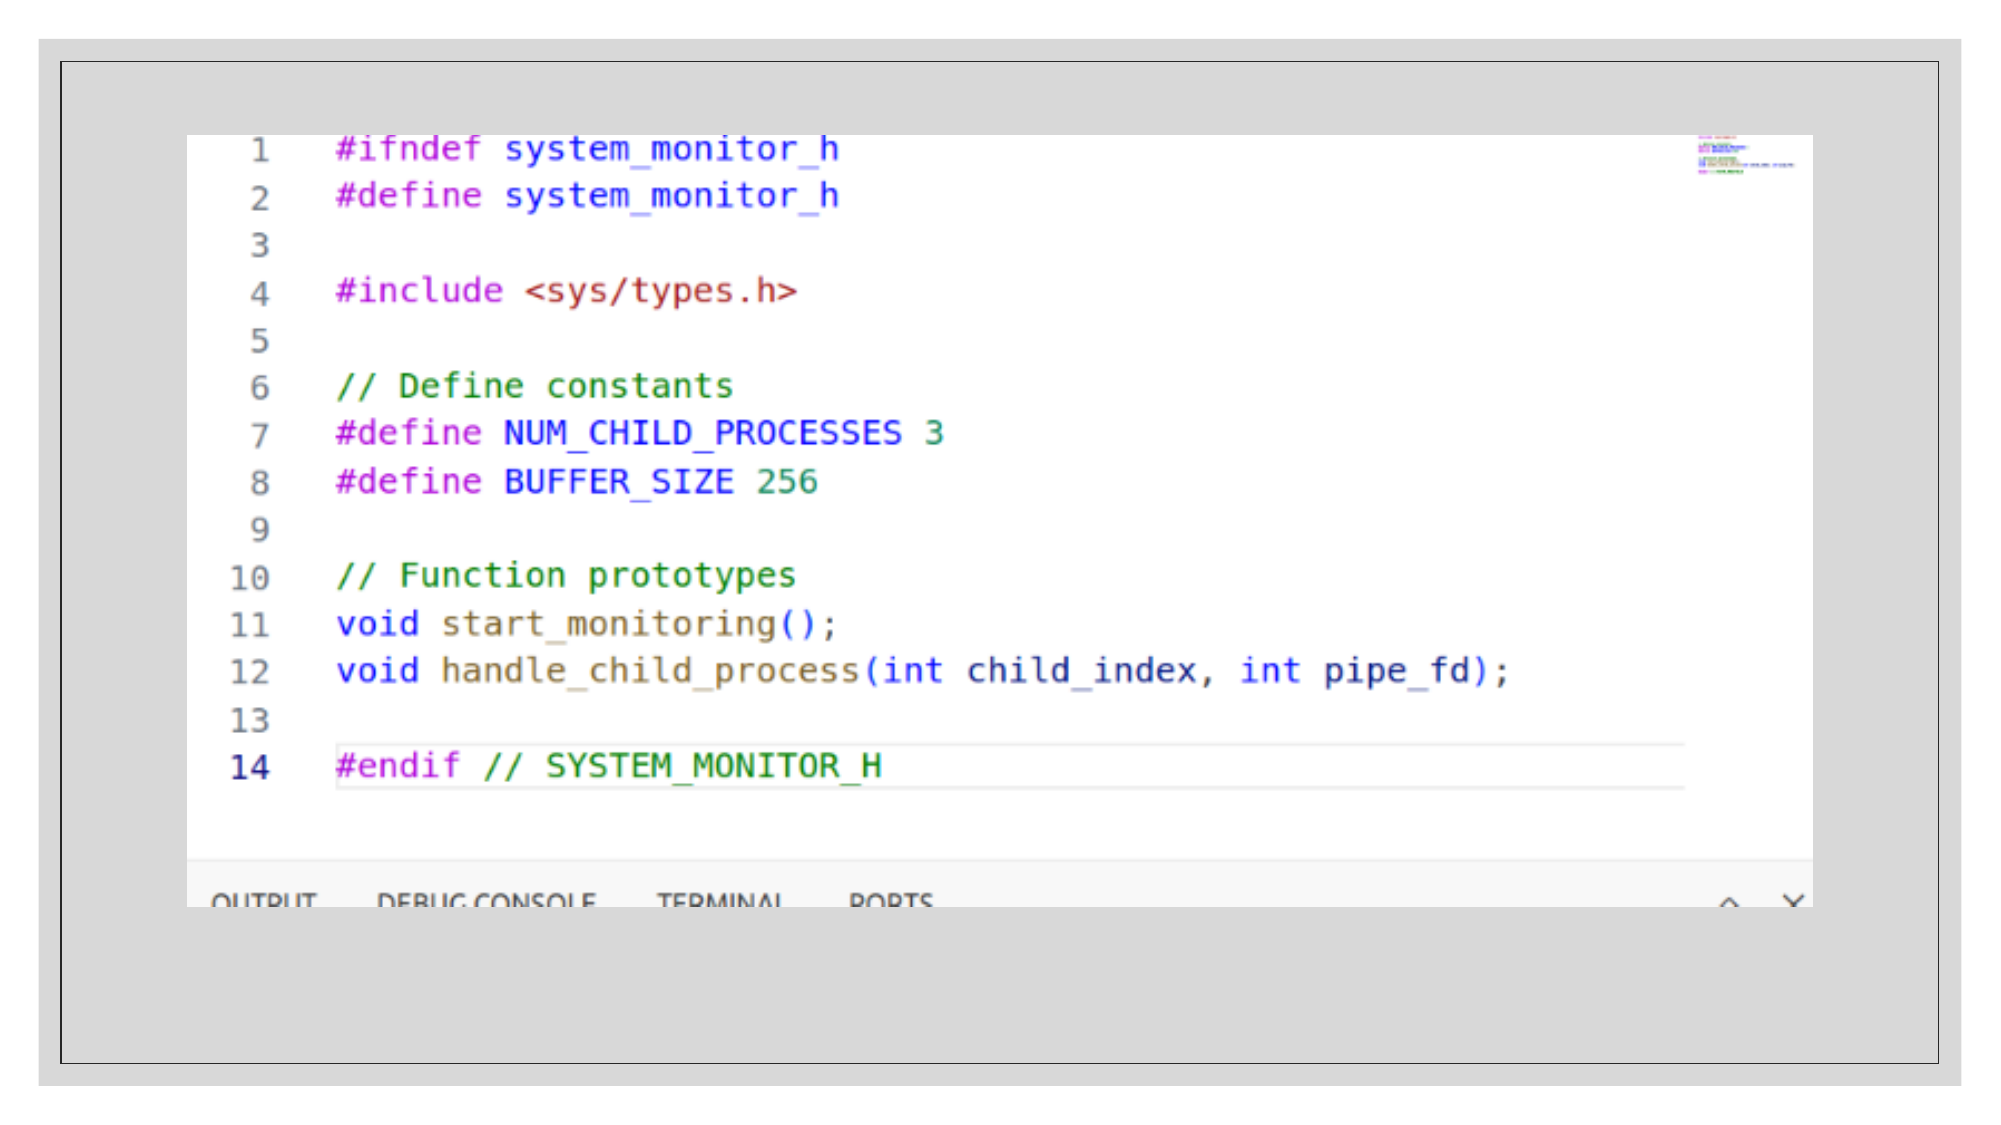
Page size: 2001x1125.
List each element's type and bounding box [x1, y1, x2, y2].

list [187, 135, 1813, 907]
